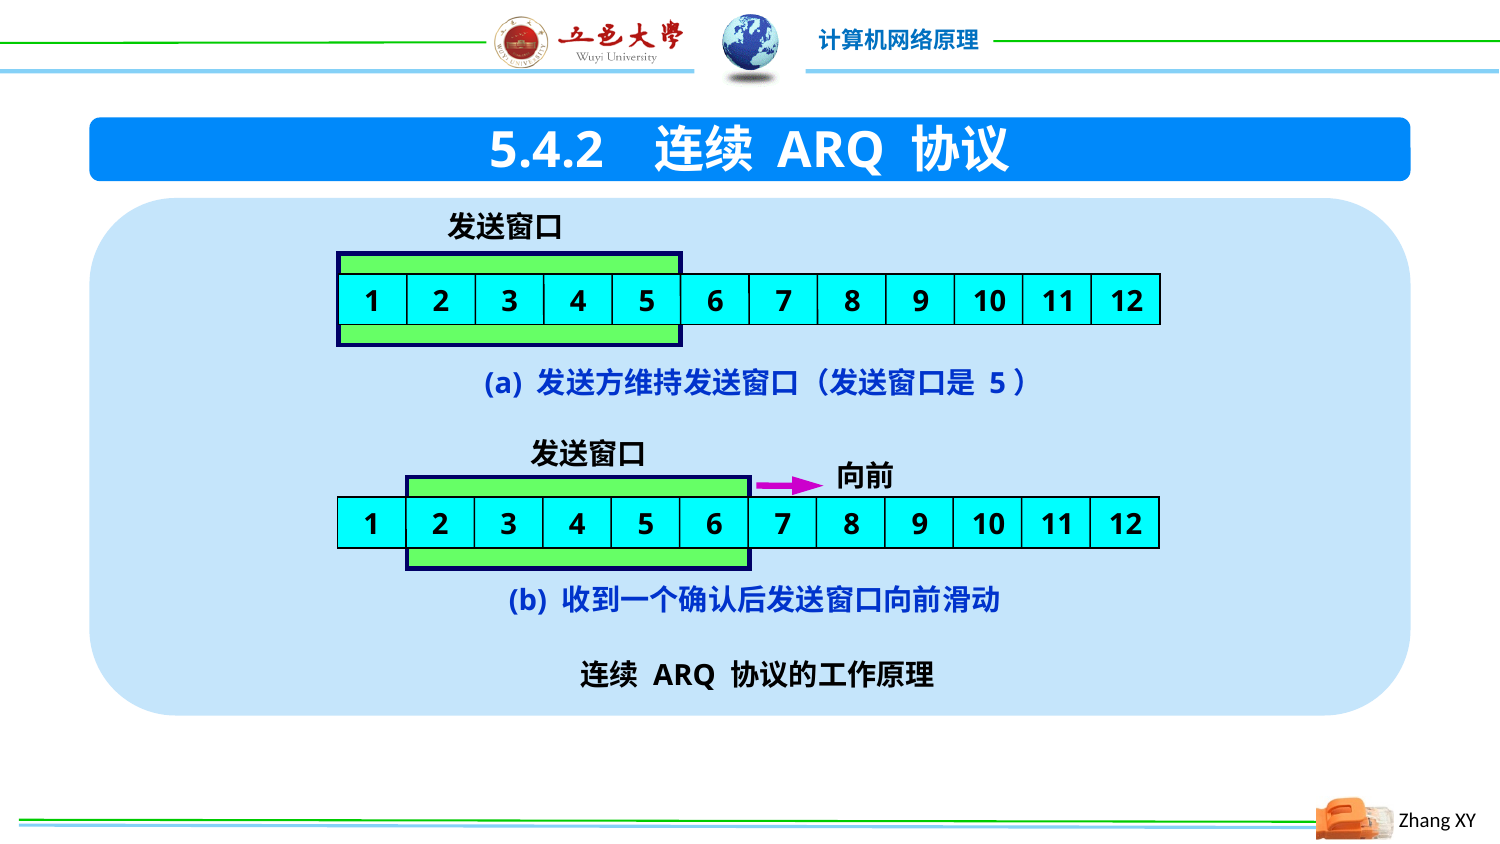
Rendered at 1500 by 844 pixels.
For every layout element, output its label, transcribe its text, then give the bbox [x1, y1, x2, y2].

picture [494, 15, 697, 69]
picture [1316, 796, 1394, 840]
text_box [89, 117, 474, 182]
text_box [337, 427, 1161, 625]
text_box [338, 201, 1162, 409]
text_box 5.4.2 连续 ARQ 协议 [474, 110, 1025, 186]
text_box [1025, 117, 1411, 182]
picture [720, 12, 780, 88]
text_box [87, 195, 1413, 718]
text_box 连续 ARQ 协议的工作原理 [494, 649, 1022, 699]
